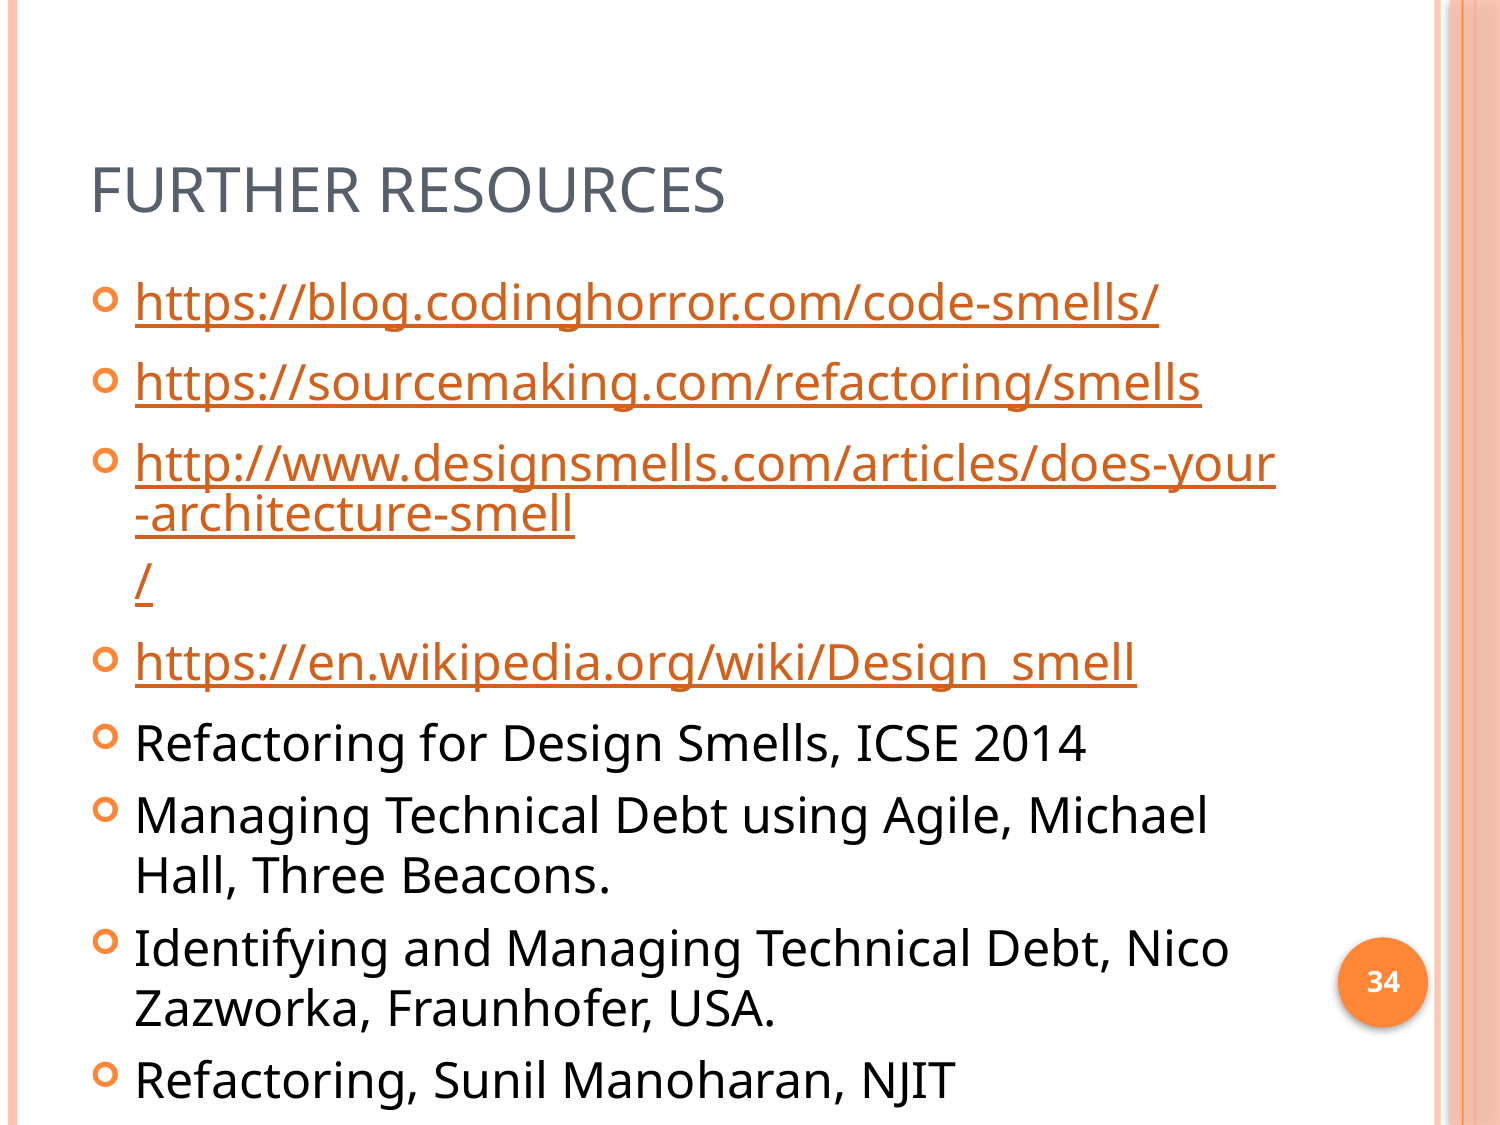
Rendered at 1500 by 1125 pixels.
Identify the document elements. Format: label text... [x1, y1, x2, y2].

title Further Resources [75, 45, 1300, 233]
list https://blog.codinghorror.com/code-smells/ https://sourcemaking.com/refactoring/smells http://www.designsmells.com/articles/does-your-architecture-smell/ https://en.wikipedia.org/wiki/Design_smell Refactoring for Design Smells, ICSE 2014 Managing Technical Debt using Agile, Michael Hall, Three Beacons. Identifying and Managing Technical Debt, Nico Zazworka, Fraunhofer, USA. Refactoring, Sunil Manoharan, NJIT [75, 262, 1300, 1062]
slide_number 34 [1333, 940, 1434, 1027]
